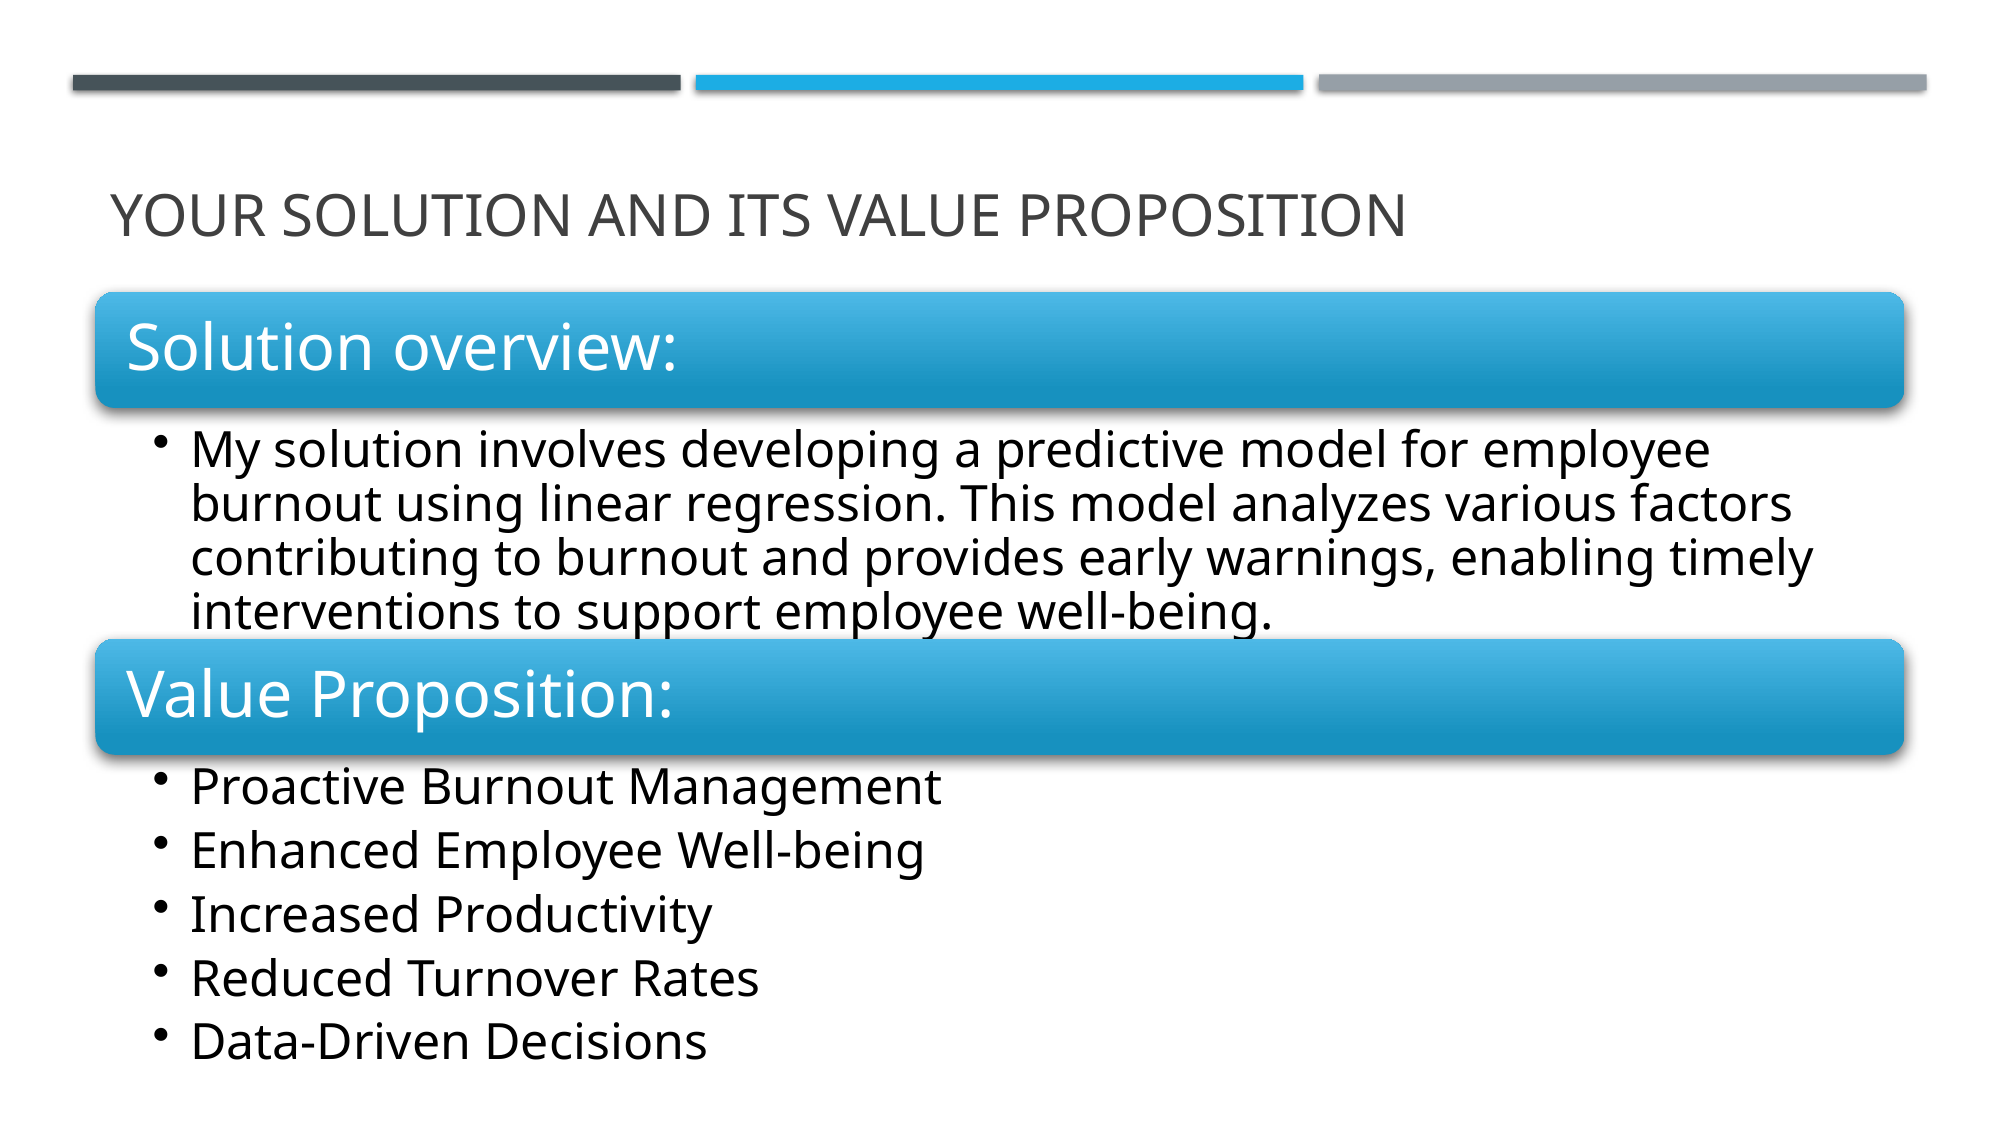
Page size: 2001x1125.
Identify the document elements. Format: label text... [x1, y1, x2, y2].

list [94, 290, 1906, 1082]
title YOUR SOLUTION AND ITS VALUE PROPOSITION [95, 81, 1905, 276]
